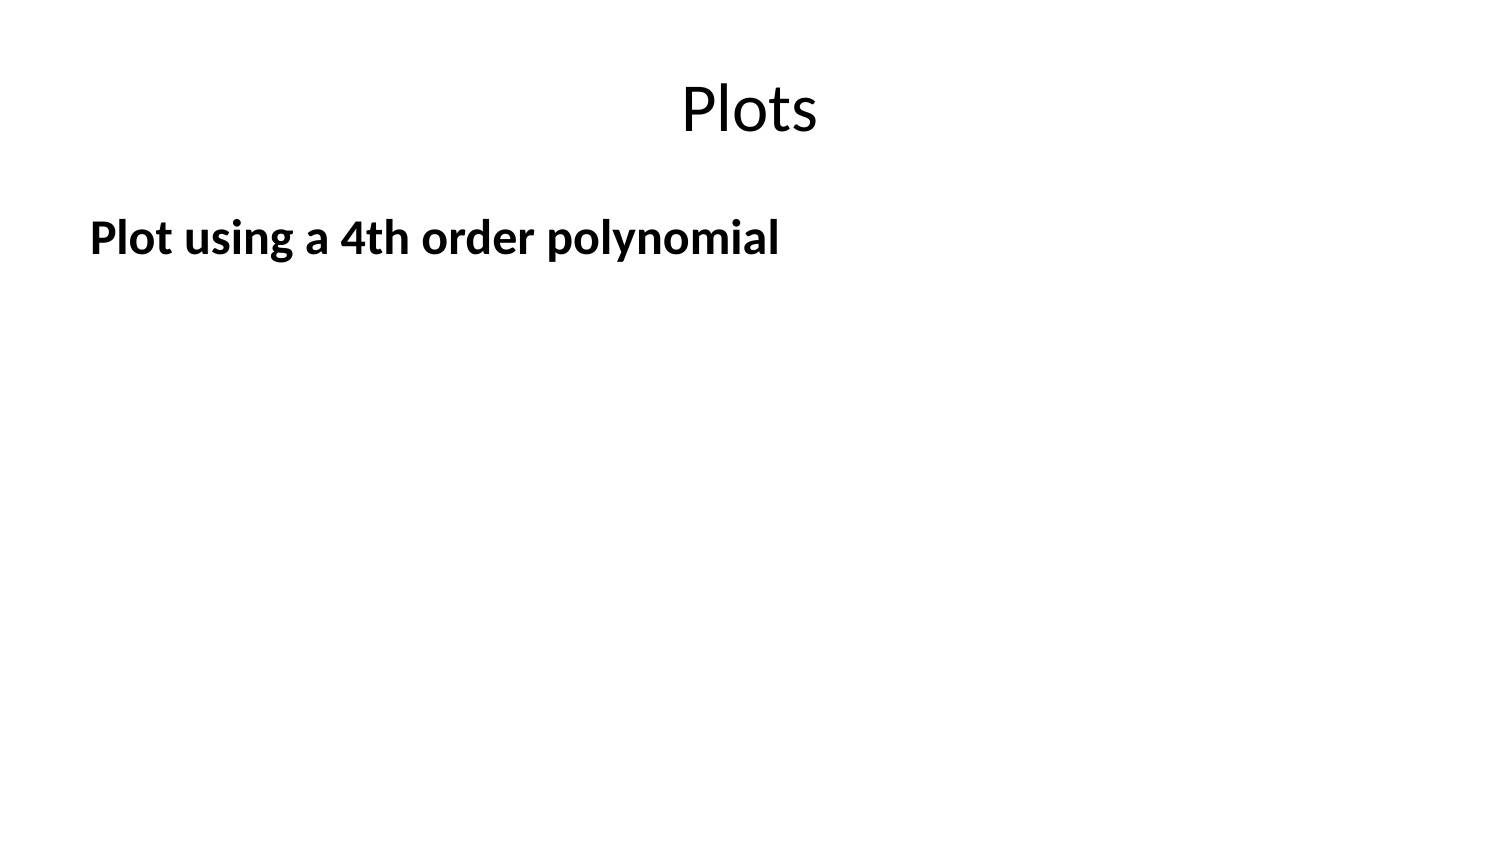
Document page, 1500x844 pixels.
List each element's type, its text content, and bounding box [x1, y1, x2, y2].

list Plot using a 4th order polynomial [75, 196, 1425, 754]
title Plots [75, 33, 1425, 175]
